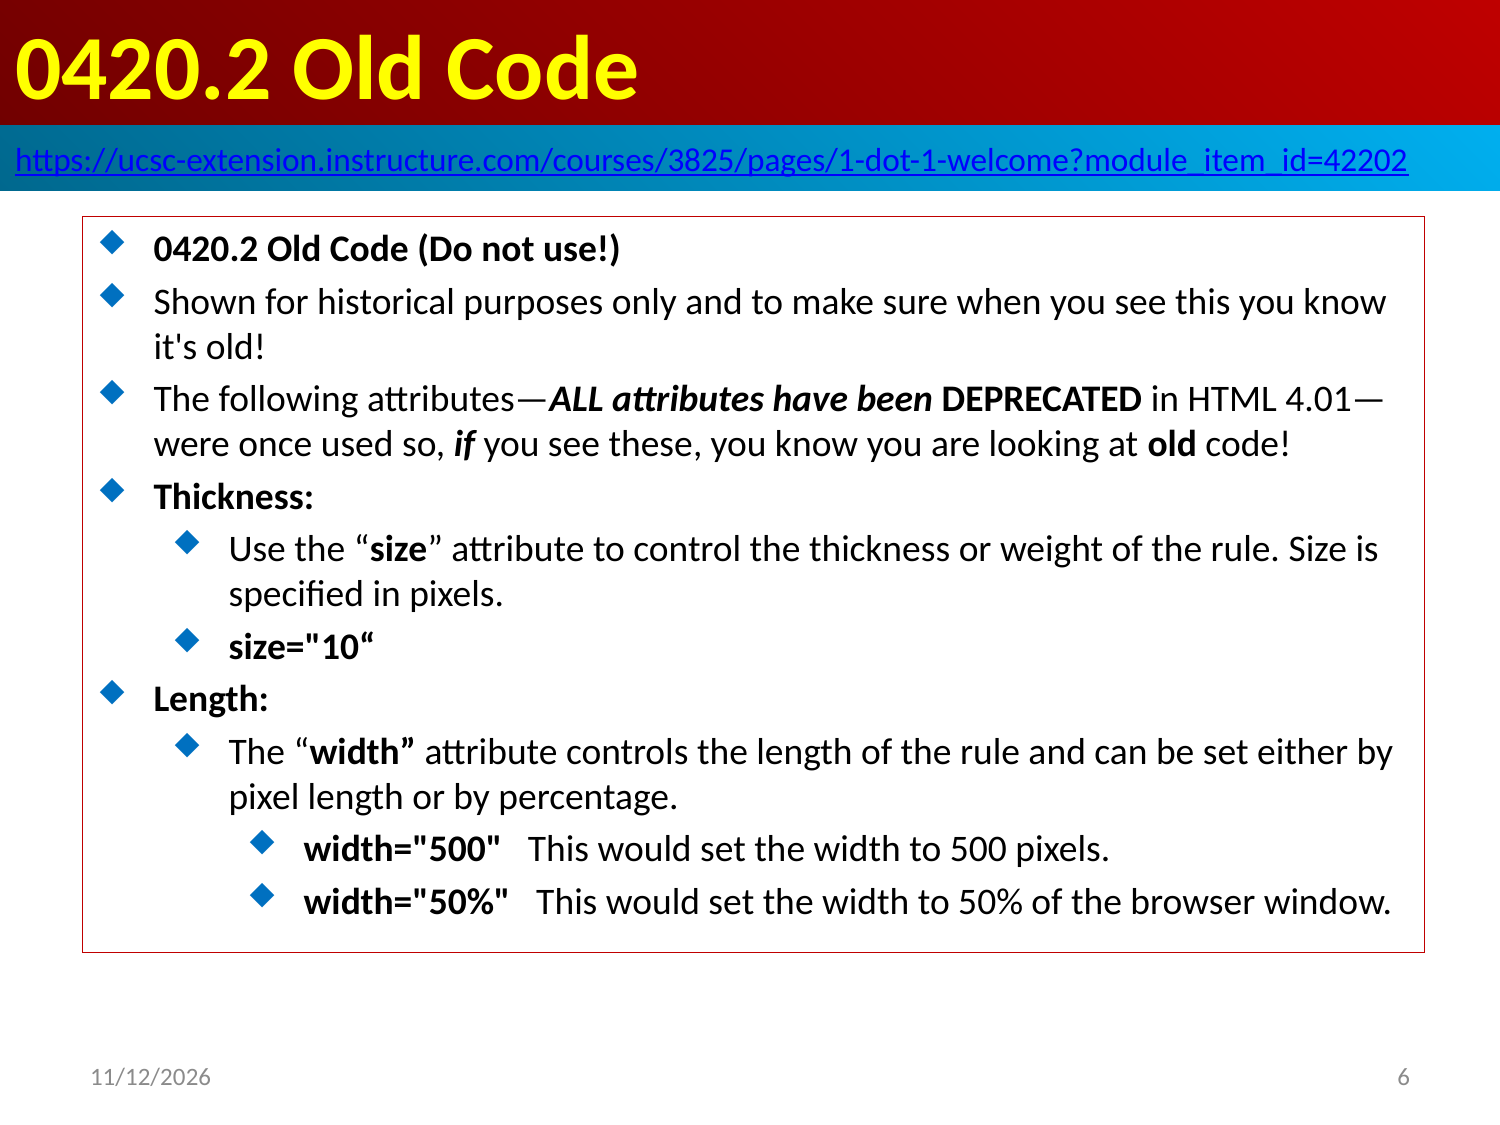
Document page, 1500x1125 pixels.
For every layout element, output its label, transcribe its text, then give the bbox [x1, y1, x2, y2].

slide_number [75, 1042, 425, 1109]
slide_number 6 [1074, 1042, 1425, 1109]
text_box https://ucsc-extension.instructure.com/courses/3825/pages/1-dot-1-welcome?module_item_id=42202 [0, 125, 1500, 191]
title 0420.2 Old Code [0, 0, 1500, 125]
subtitle 0420.2 Old Code (Do not use!) Shown for historical purposes only and to make sure when you see this you know it's old! The following attributes—ALL attributes have been DEPRECATED in HTML 4.01—were once used so, if you see these, you know you are looking at old code! Thickness: Use the “size” attribute to control the thickness or weight of the rule. Size is specified in pixels. size="10“ Length: The “width” attribute controls the length of the rule and can be set either by pixel length or by percentage. width="500" This would set the width to 500 pixels. width="50%" This would set the width to 50% of the browser window. [82, 216, 1425, 953]
